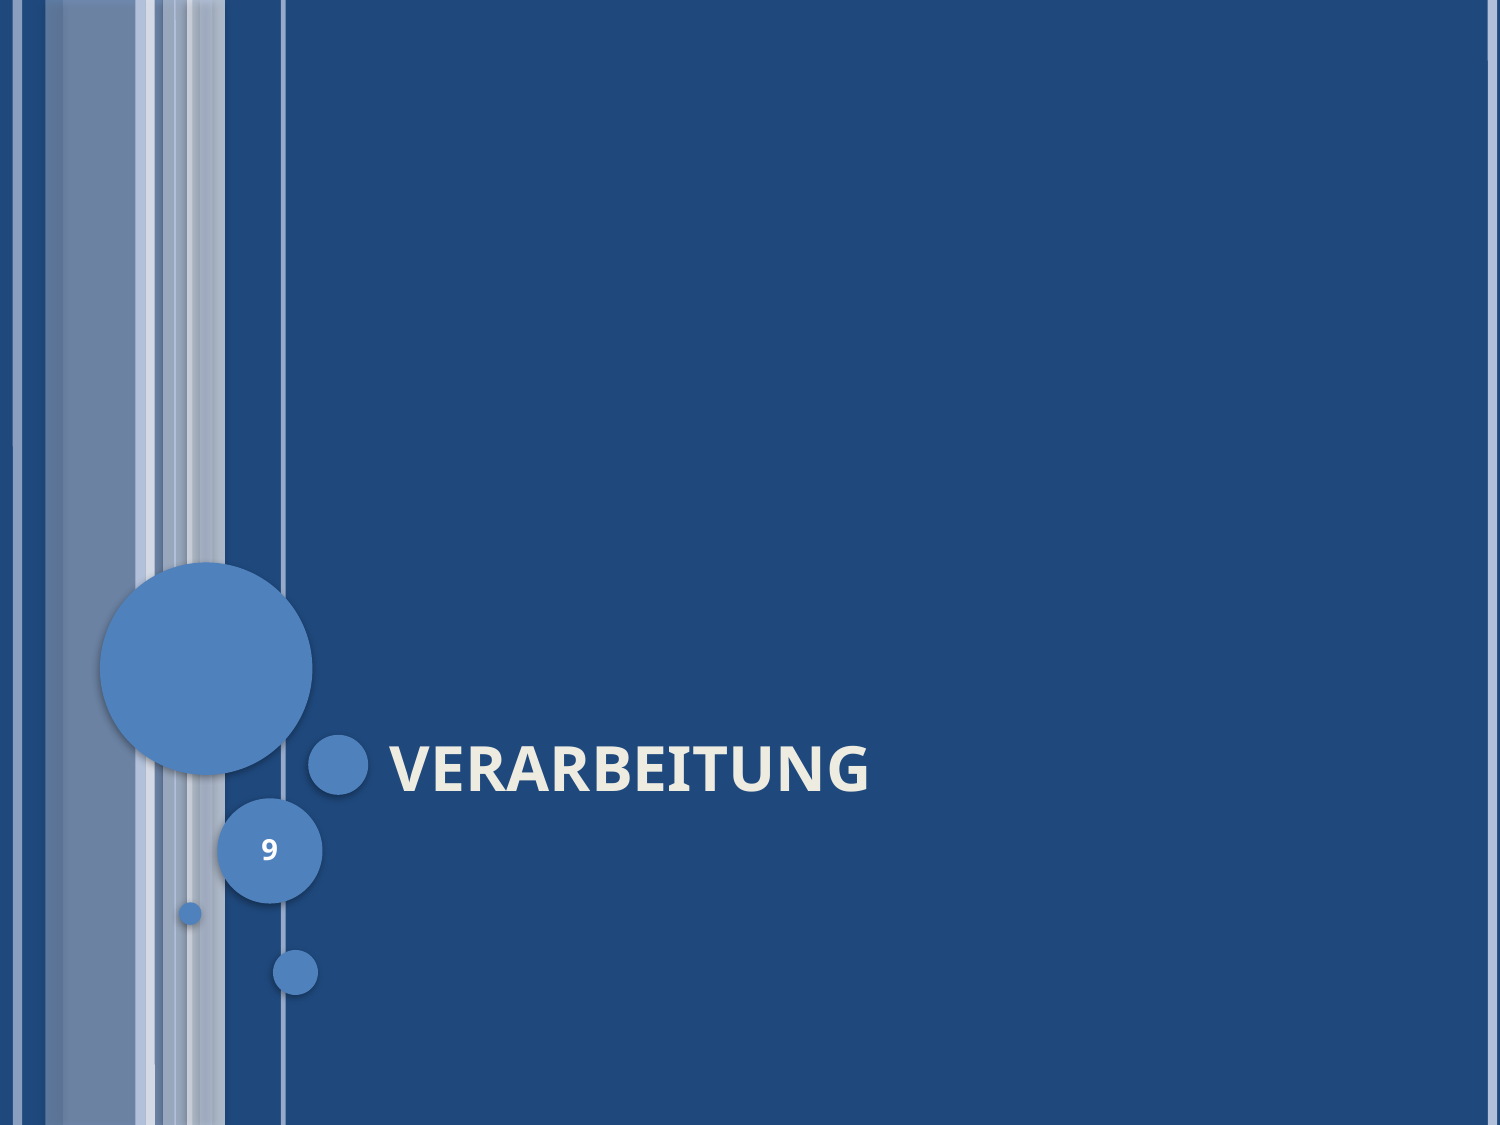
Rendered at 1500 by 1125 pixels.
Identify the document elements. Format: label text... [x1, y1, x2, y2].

title Verarbeitung [375, 474, 1388, 812]
slide_number 9 [219, 808, 320, 894]
